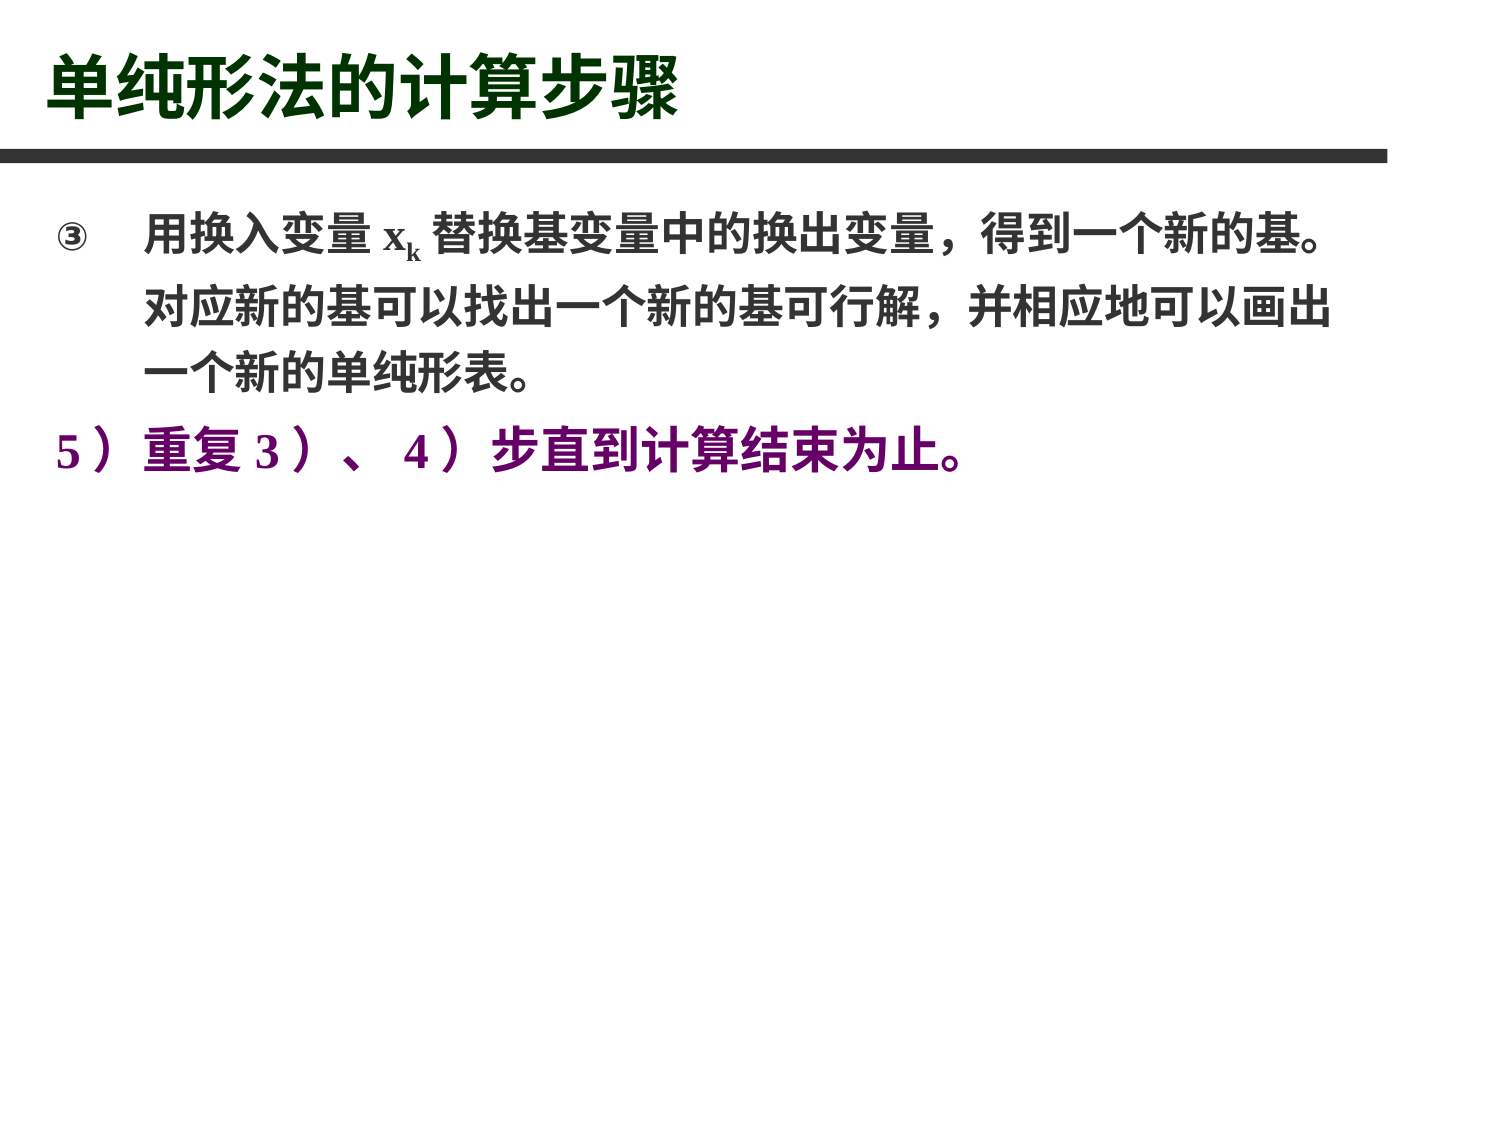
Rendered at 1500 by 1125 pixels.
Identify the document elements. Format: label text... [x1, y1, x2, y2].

title 单纯形法的计算步骤 [29, 19, 1235, 136]
list 用换入变量xk替换基变量中的换出变量，得到一个新的基。对应新的基可以找出一个新的基可行解，并相应地可以画出一个新的单纯形表。 5）重复3）、4）步直到计算结束为止。 [41, 184, 1388, 504]
